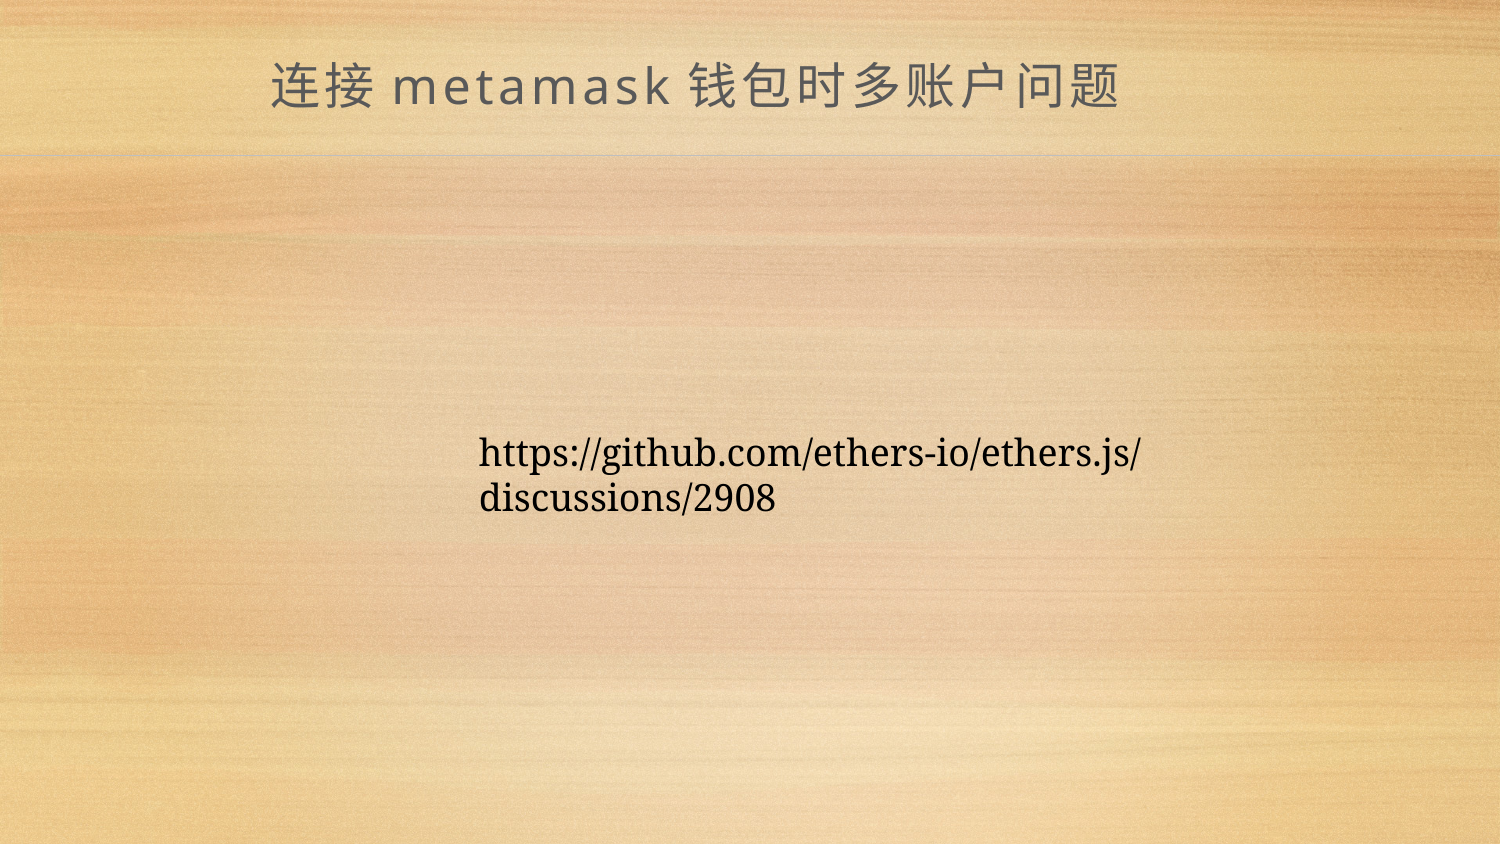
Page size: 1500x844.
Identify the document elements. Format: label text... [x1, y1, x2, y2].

text_box https://github.com/ethers-io/ethers.js/discussions/2908 [464, 421, 1215, 527]
picture [0, 0, 1500, 155]
text_box 连接metamask钱包时多账户问题 [258, 49, 1285, 121]
picture [0, 156, 1500, 844]
